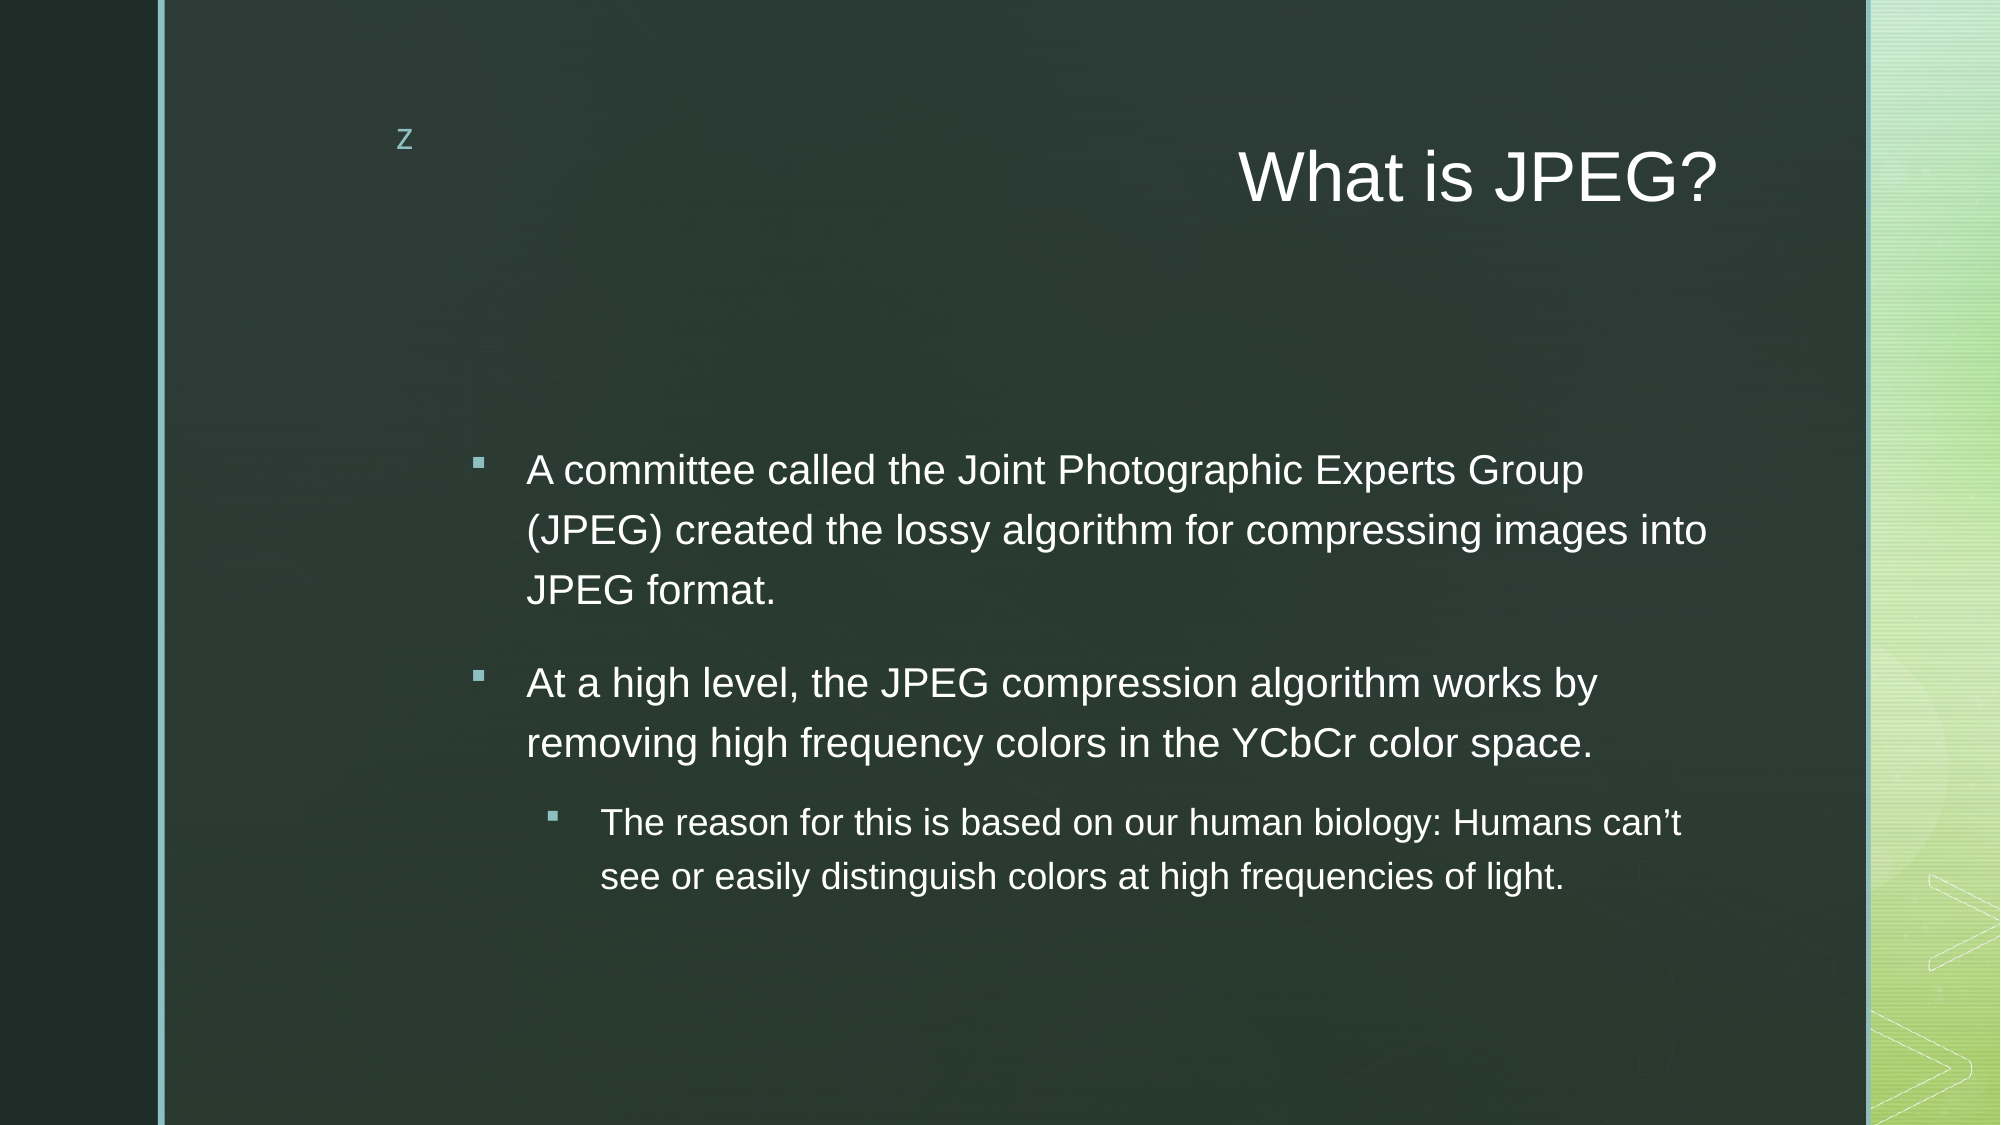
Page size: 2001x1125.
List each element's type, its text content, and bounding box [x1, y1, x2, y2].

list A committee called the Joint Photographic Experts Group (JPEG) created the lossy algorithm for compressing images into JPEG format. At a high level, the JPEG compression algorithm works by removing high frequency colors in the YCbCr color space. The reason for this is based on our human biology: Humans can’t see or easily distinguish colors at high frequencies of light. [454, 336, 1734, 993]
picture [1871, 0, 2001, 1125]
title What is JPEG? [428, 132, 1734, 310]
